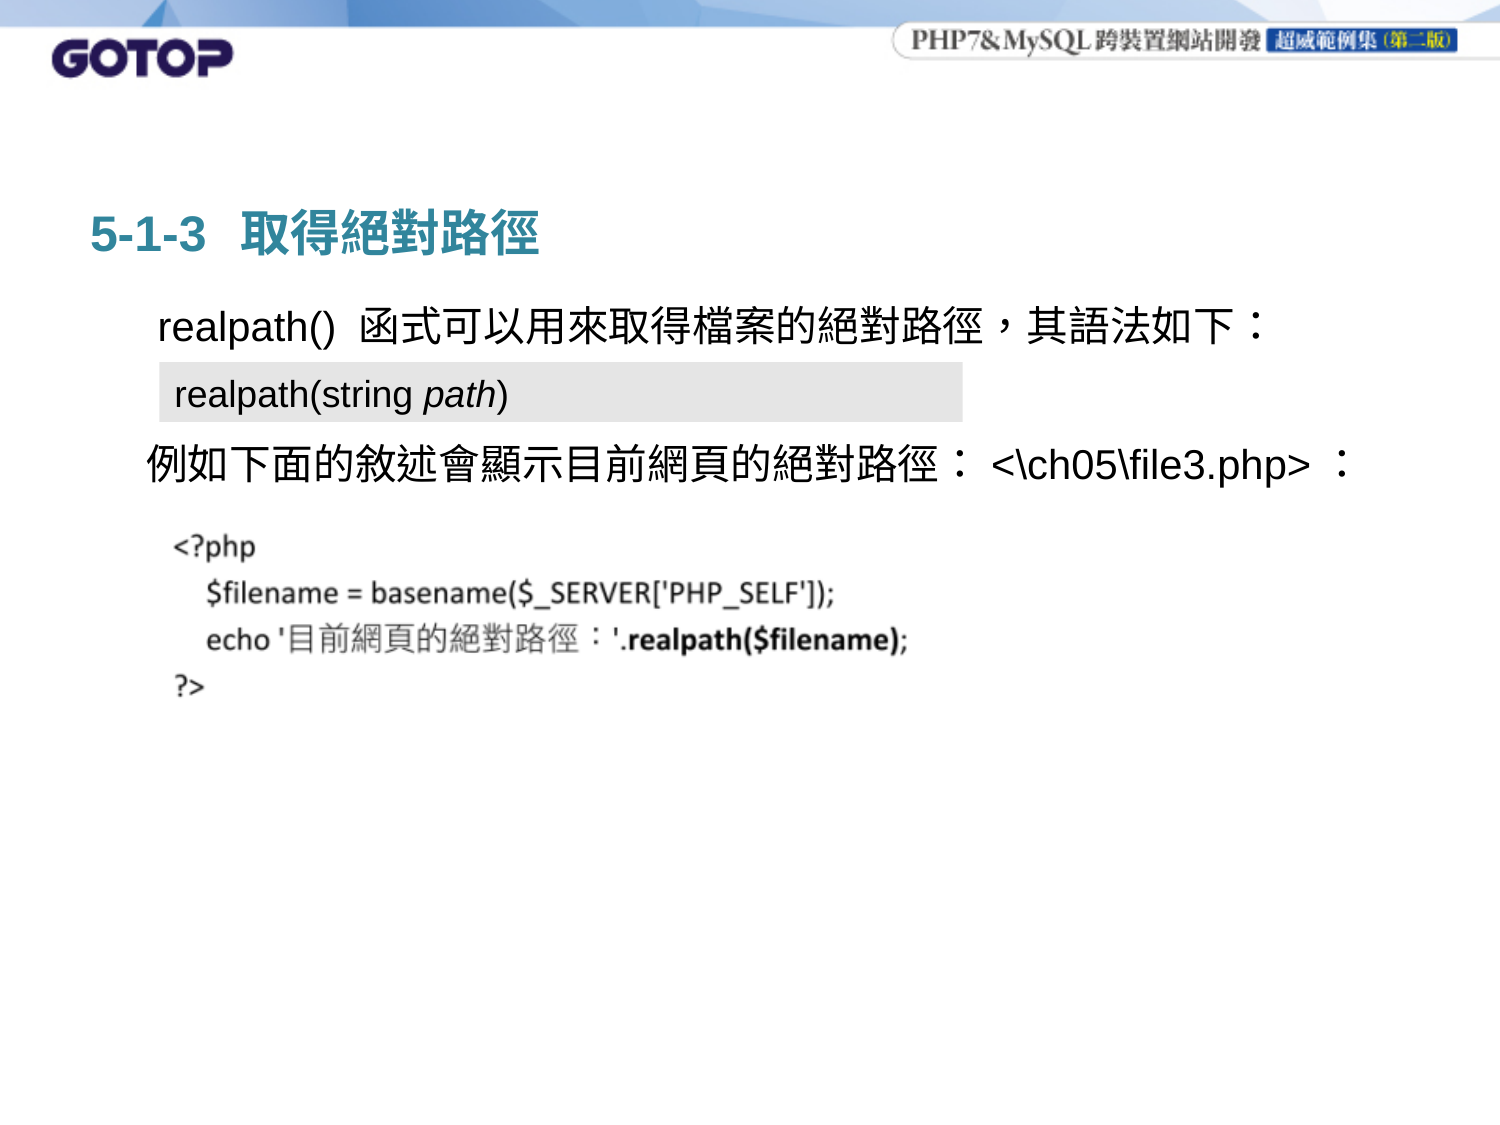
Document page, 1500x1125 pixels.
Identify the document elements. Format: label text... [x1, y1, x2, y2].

list realpath() 函式可以用來取得檔案的絕對路徑，其語法如下： 例如下面的敘述會顯示目前網頁的絕對路徑：<\ch05\file3.php>： [74, 292, 1426, 1036]
picture [0, 0, 1500, 1125]
text_box realpath(string path) [159, 362, 963, 422]
title 5-1-3 取得絕對路徑 [74, 171, 1426, 292]
